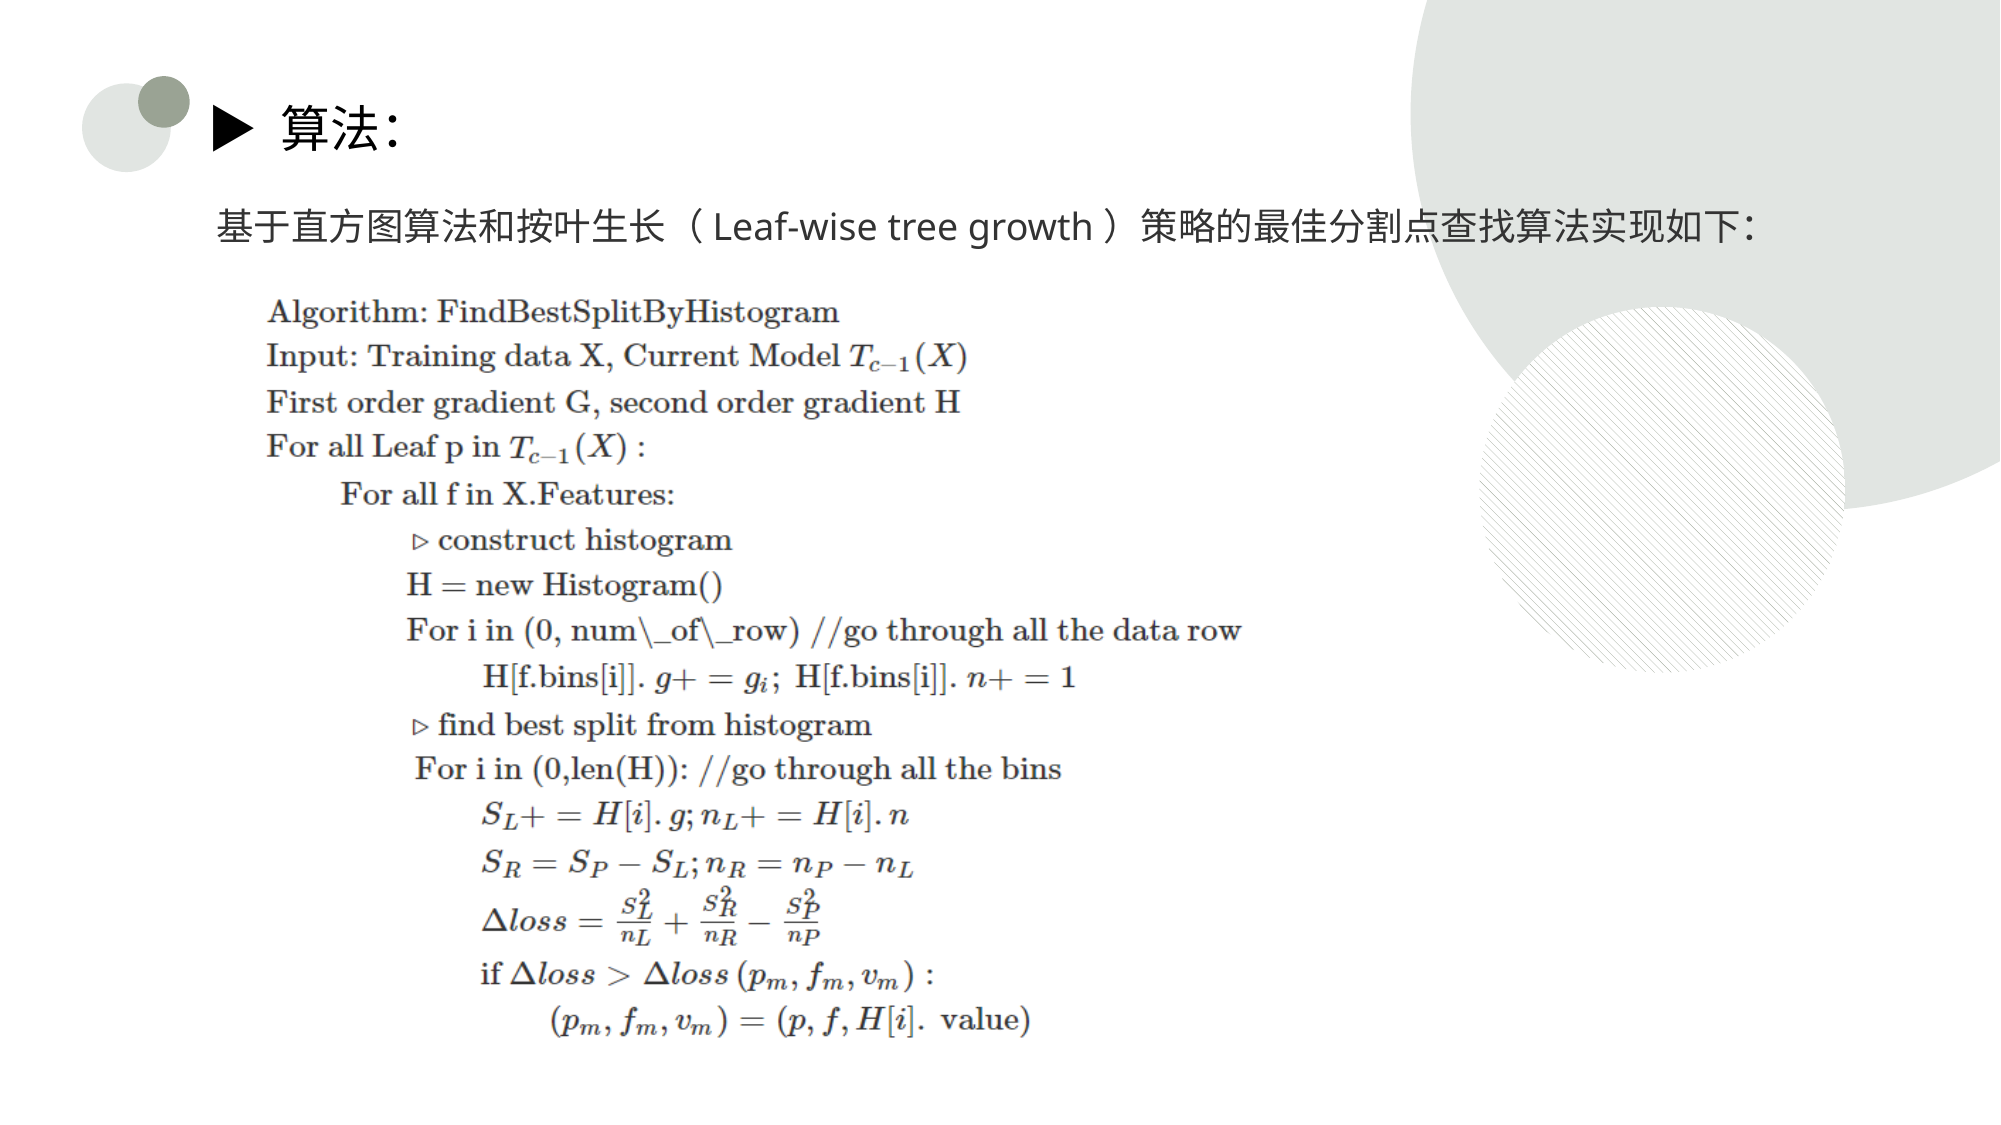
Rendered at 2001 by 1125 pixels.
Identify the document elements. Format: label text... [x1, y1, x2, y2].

text_box ▶ 算法： [195, 89, 446, 165]
text_box 基于直方图算法和按叶生长（Leaf-wise tree growth）策略的最佳分割点查找算法实现如下： [201, 195, 1759, 256]
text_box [81, 75, 190, 173]
text_box [1408, 0, 2000, 511]
text_box [1477, 304, 1848, 675]
picture [245, 281, 1280, 1059]
